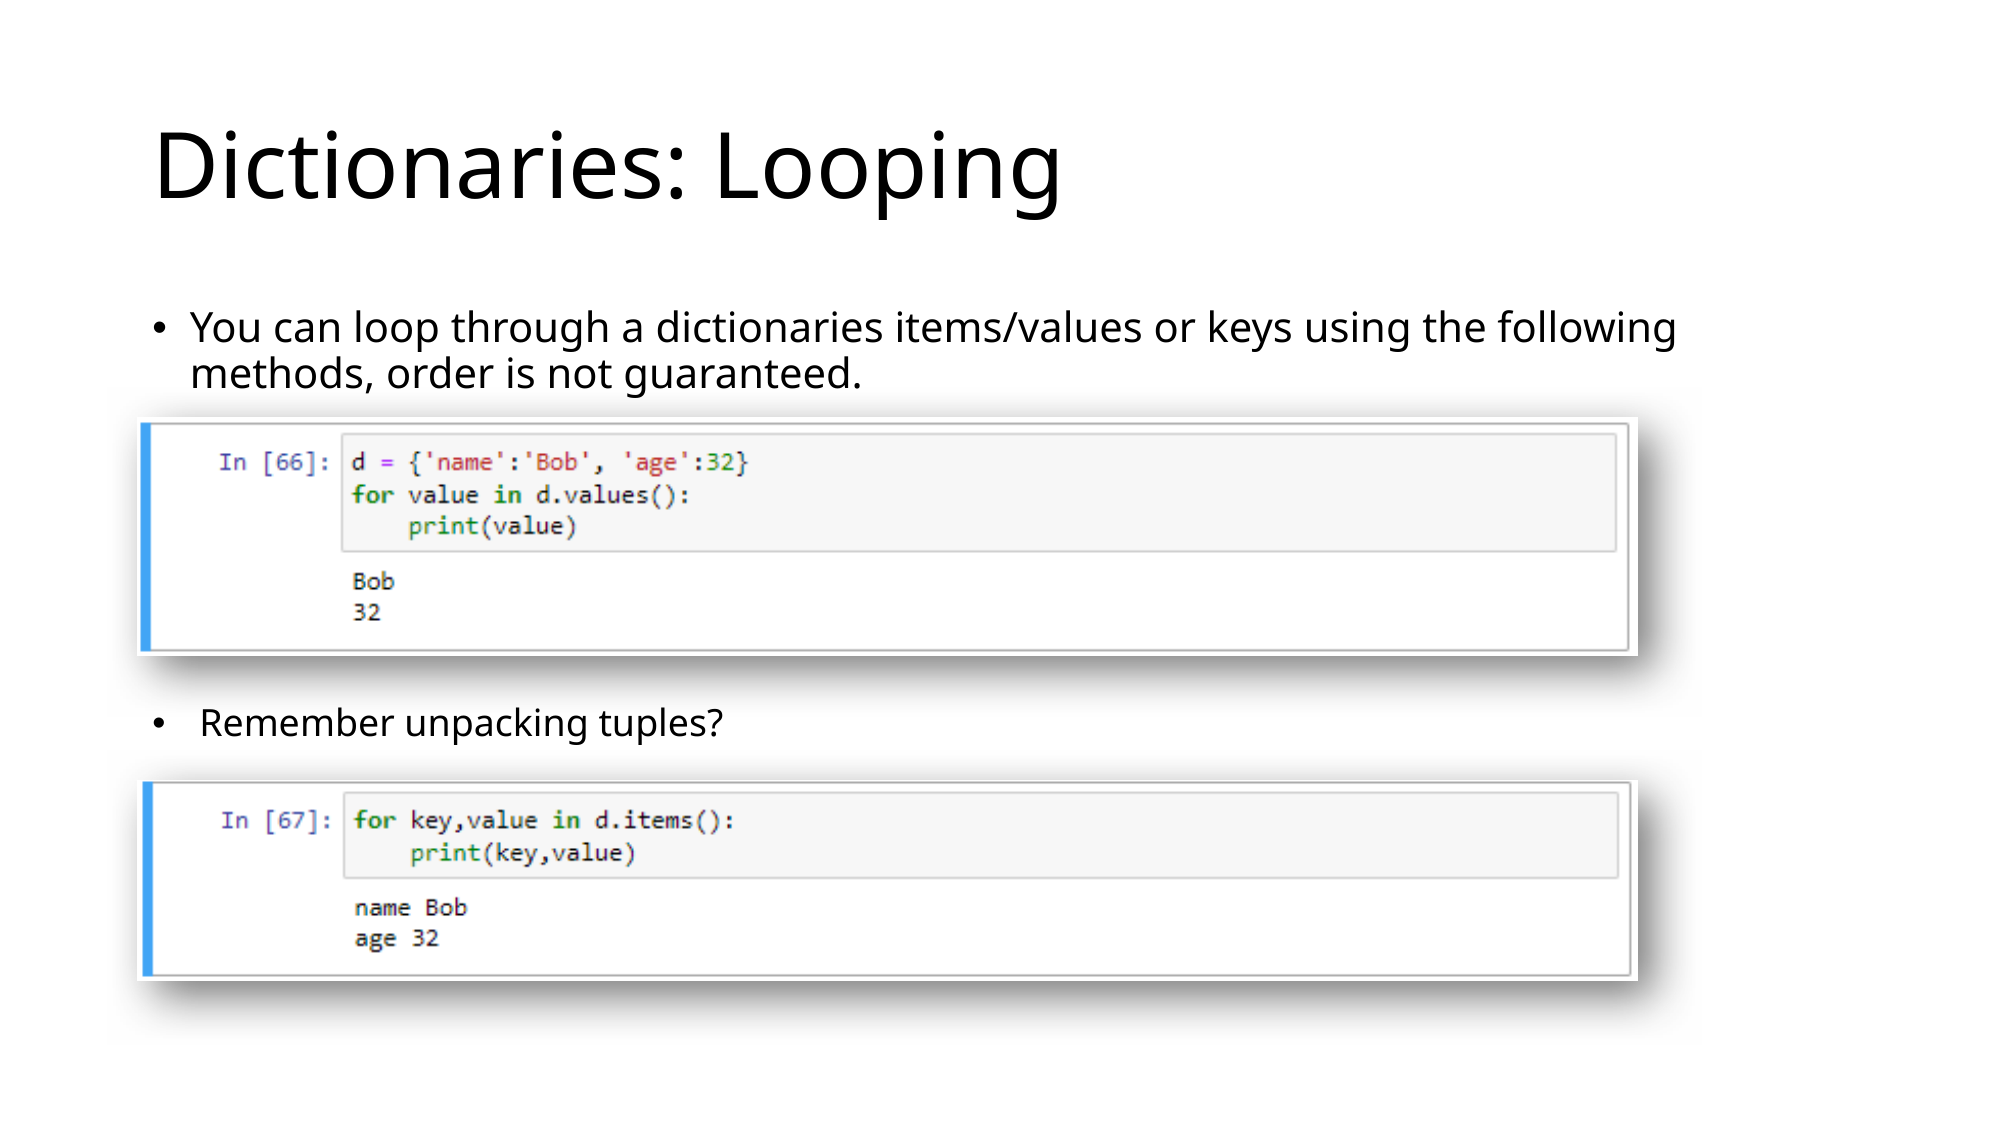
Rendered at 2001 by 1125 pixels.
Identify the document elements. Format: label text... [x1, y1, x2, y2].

title Dictionaries: Looping [137, 59, 1863, 278]
list You can loop through a dictionaries items/values or keys using the following methods, order is not guaranteed. [137, 299, 1863, 410]
picture [137, 780, 1638, 981]
text_box Remember unpacking tuples? [137, 696, 1863, 798]
picture [137, 417, 1638, 656]
